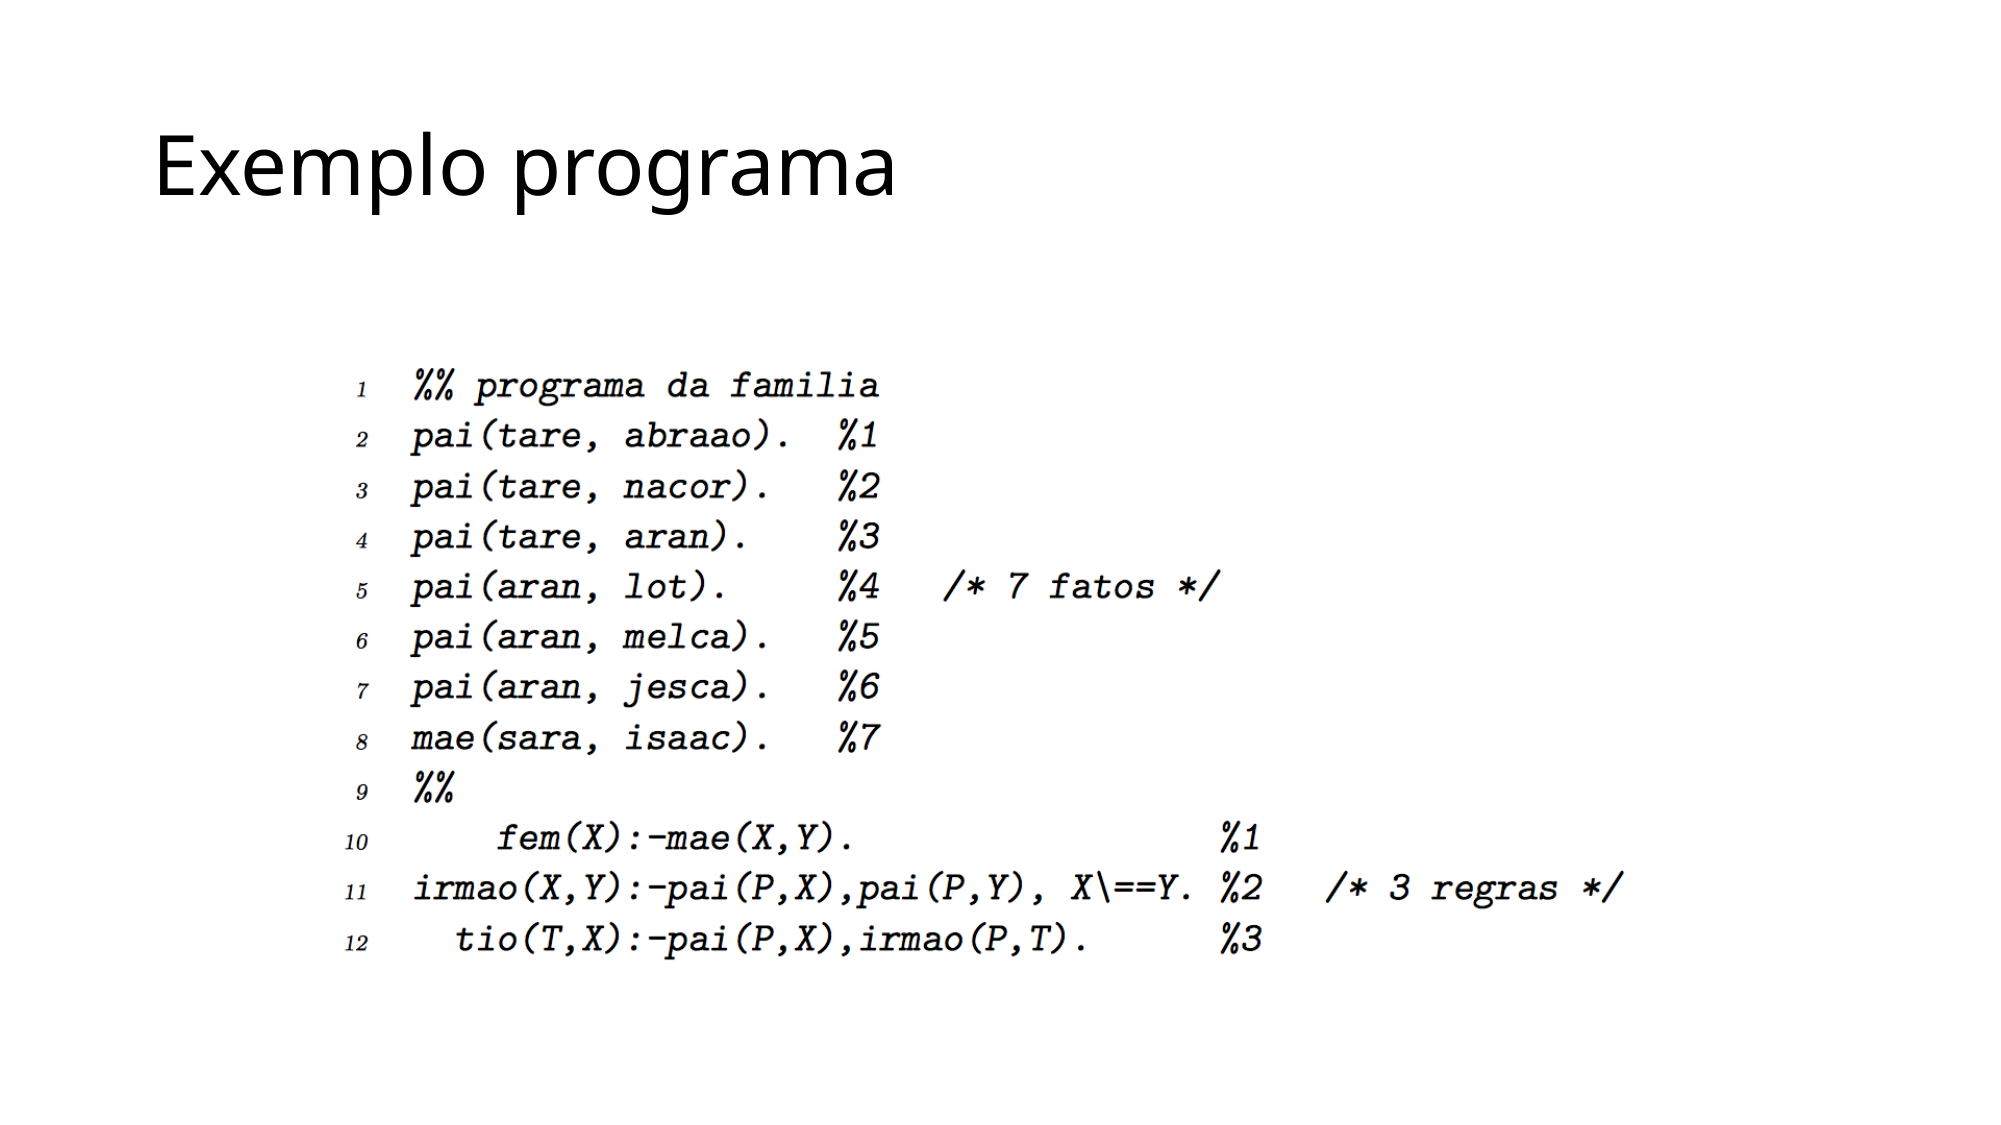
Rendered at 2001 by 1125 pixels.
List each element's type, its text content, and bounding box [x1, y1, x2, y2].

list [329, 340, 1671, 972]
title Exemplo programa [137, 59, 1863, 278]
